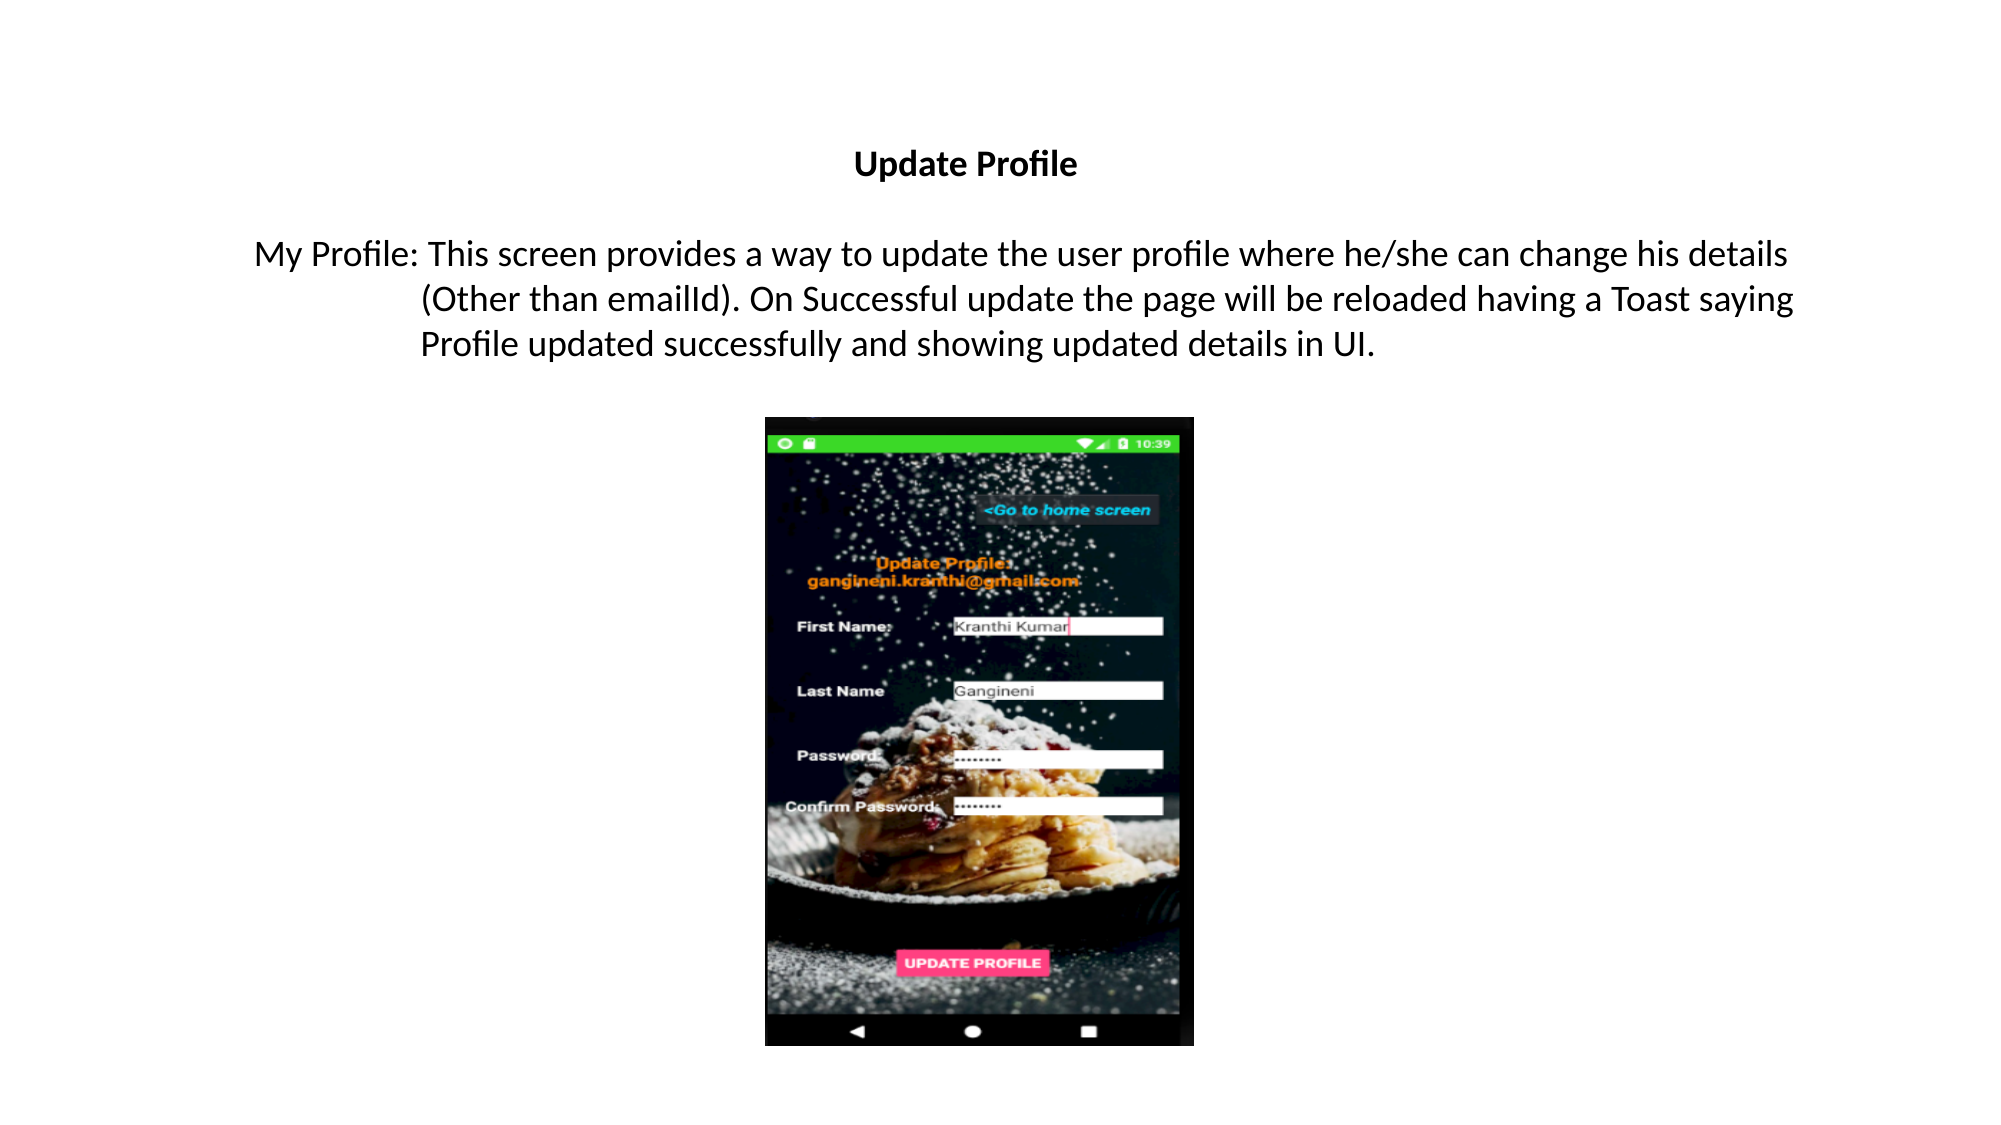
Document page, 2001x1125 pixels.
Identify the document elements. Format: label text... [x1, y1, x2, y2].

picture [765, 417, 1194, 1046]
text_box Update Profile My Profile: This screen provides a way to update the user profile where he/she can change his details (Other than emailId). On Successful update the page will be reloaded having a Toast saying Profile updated successfully and showing updated details in UI. [239, 131, 1890, 371]
